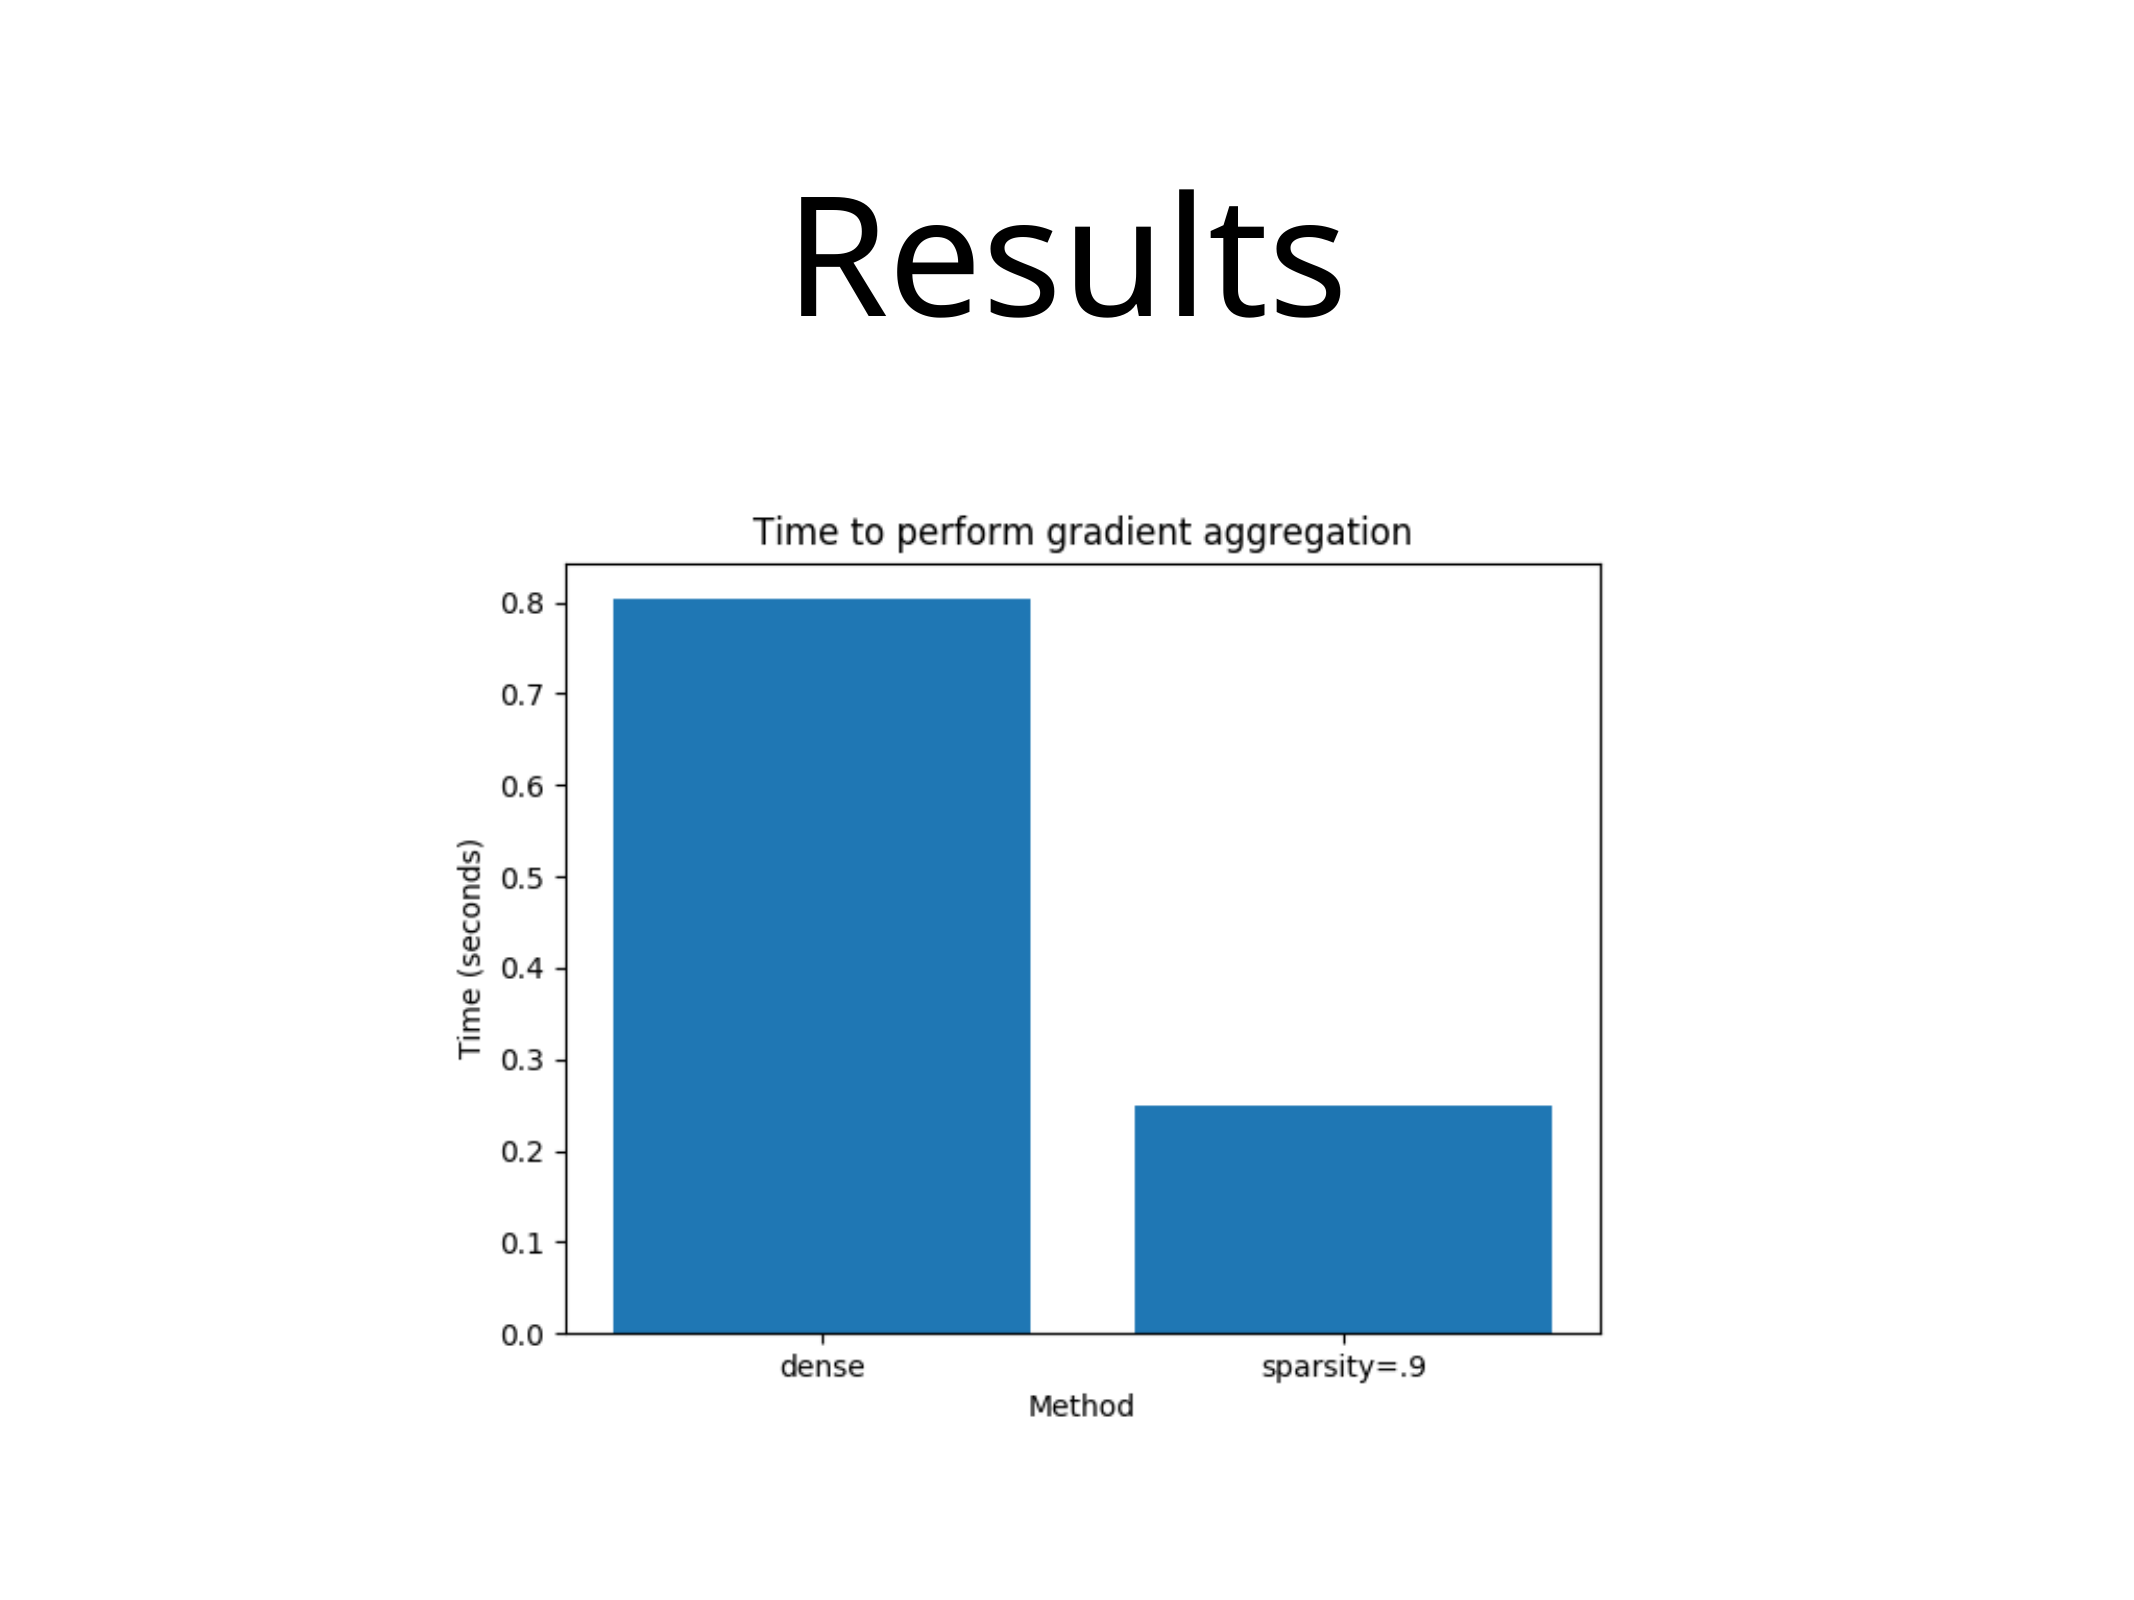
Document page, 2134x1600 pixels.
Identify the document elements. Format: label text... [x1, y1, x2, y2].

picture [399, 443, 1734, 1444]
title Results [155, 72, 1978, 428]
